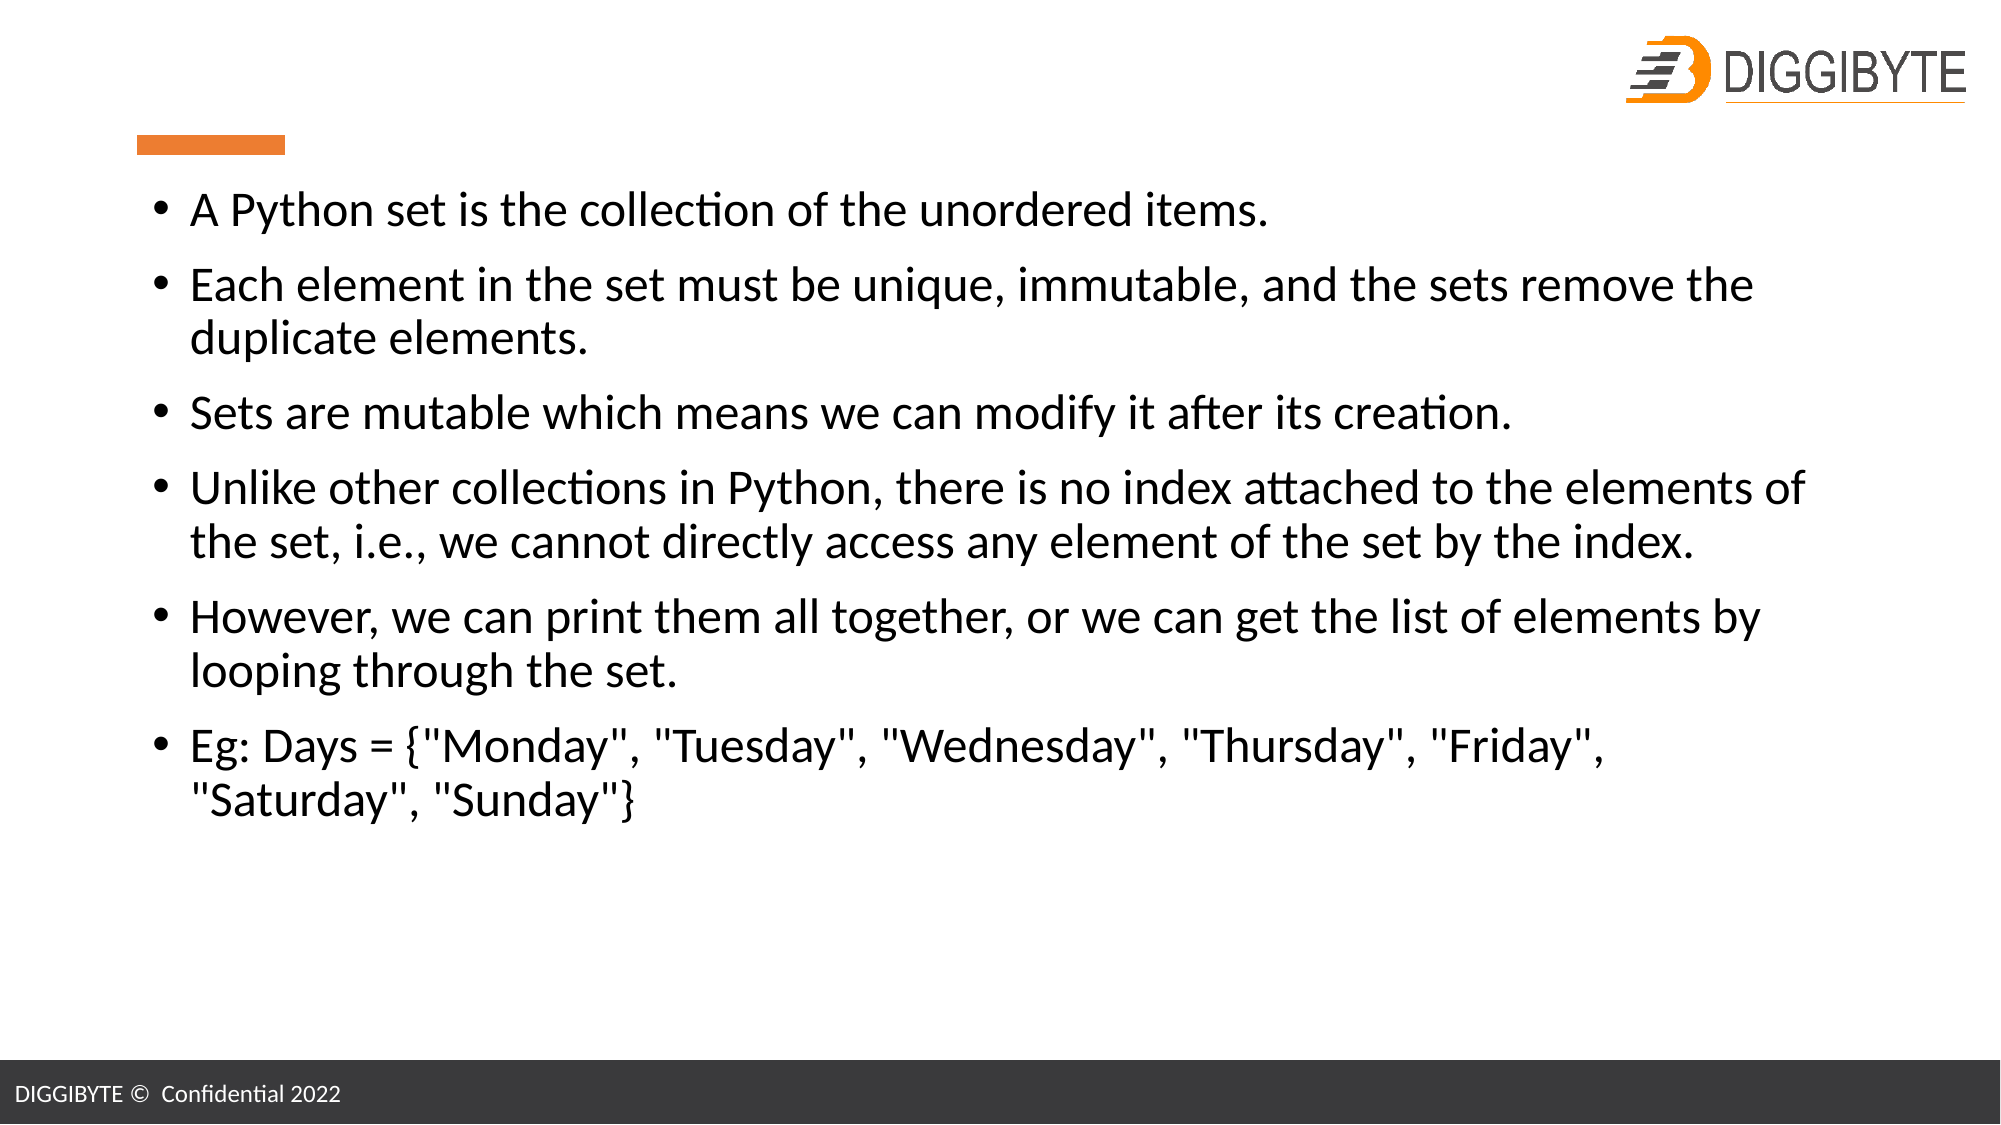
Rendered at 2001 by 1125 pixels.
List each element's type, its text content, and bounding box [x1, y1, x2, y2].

picture [1594, 0, 1986, 180]
list A Python set is the collection of the unordered items. Each element in the set must be unique, immutable, and the sets remove the duplicate elements. Sets are mutable which means we can modify it after its creation. Unlike other collections in Python, there is no index attached to the elements of the set, i.e., we cannot directly access any element of the set by the index. However, we can print them all together, or we can get the list of elements by looping through the set. Eg: Days = {"Monday", "Tuesday", "Wednesday", "Thursday", "Friday", "Saturday", "Sunday"} [137, 175, 1863, 1014]
